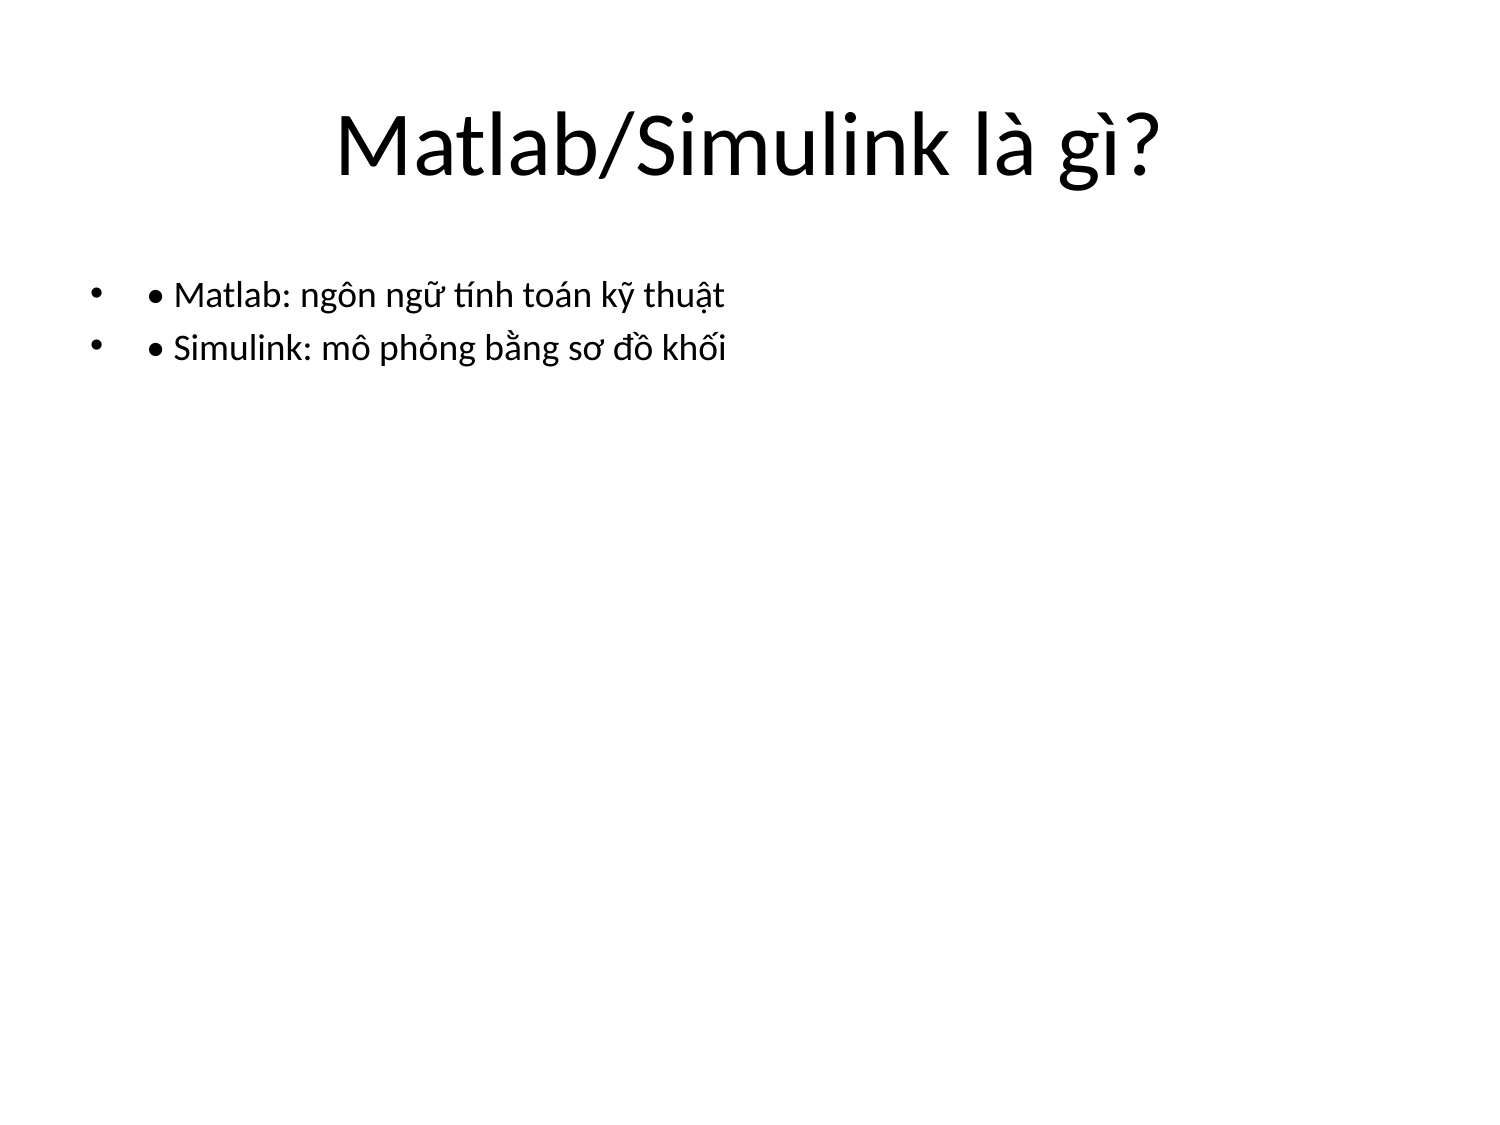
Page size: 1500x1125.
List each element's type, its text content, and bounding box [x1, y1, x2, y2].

title Matlab/Simulink là gì? [75, 45, 1425, 233]
list • Matlab: ngôn ngữ tính toán kỹ thuật • Simulink: mô phỏng bằng sơ đồ khối [75, 262, 1425, 1005]
